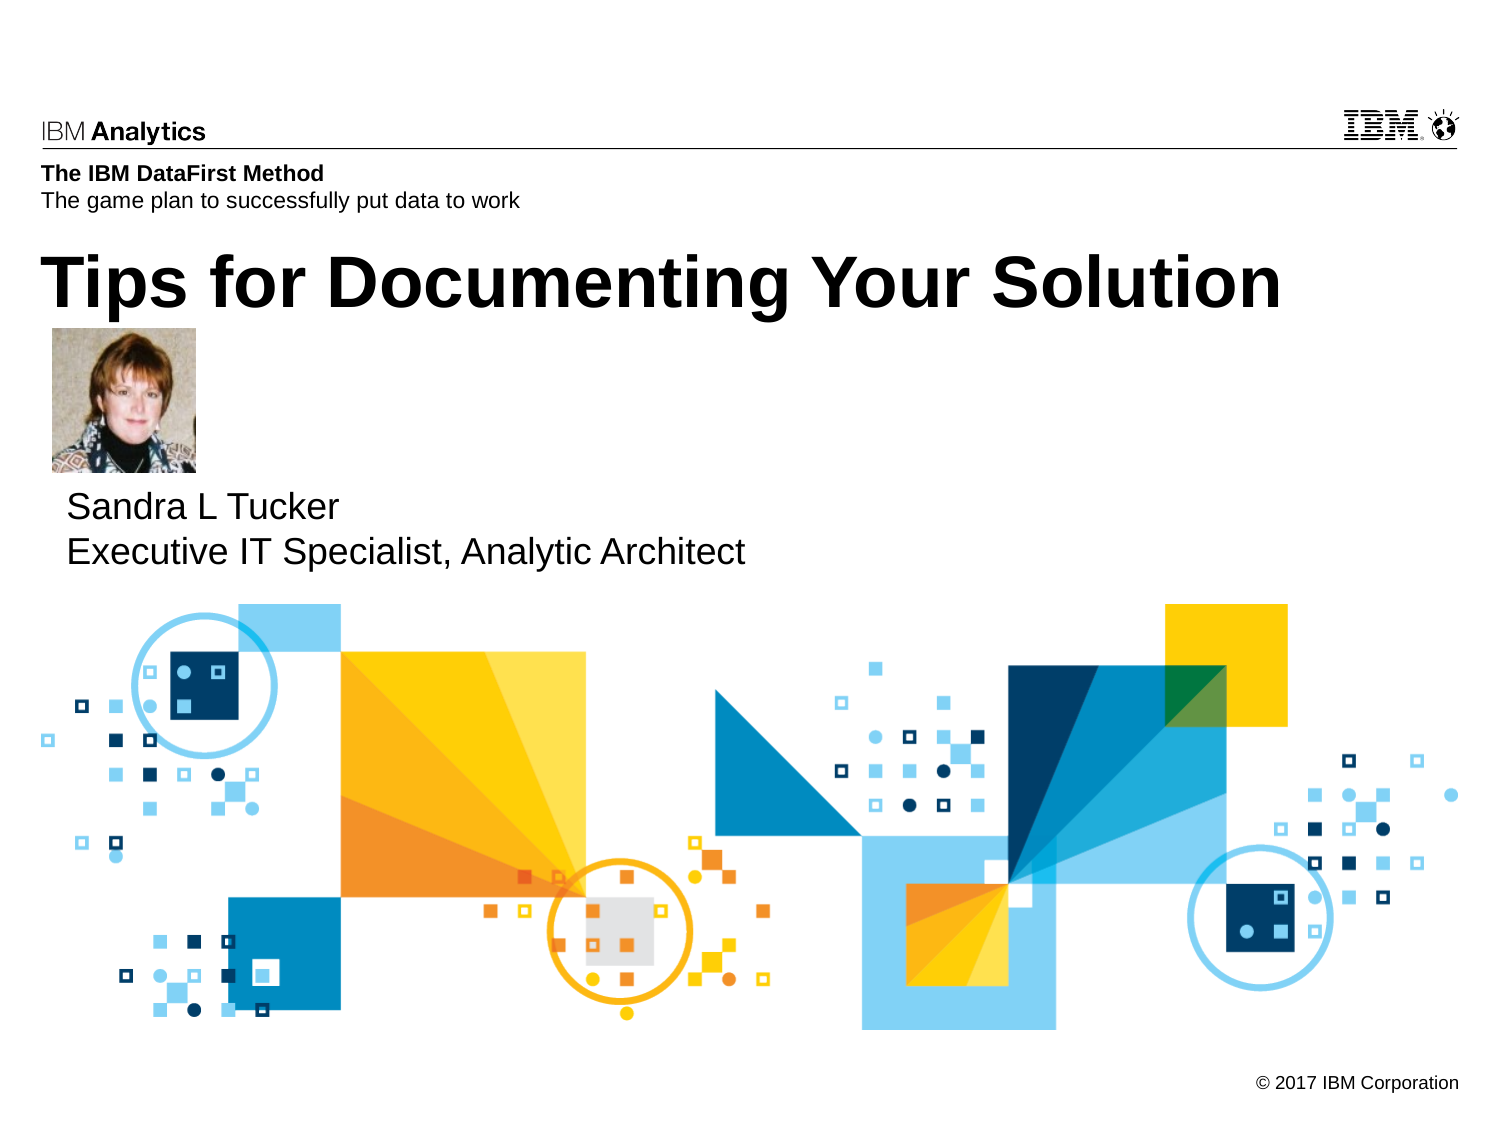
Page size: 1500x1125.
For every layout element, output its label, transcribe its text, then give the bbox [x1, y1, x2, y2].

subtitle The IBM DataFirst Method The game plan to successfully put data to work [40, 150, 1451, 232]
picture [51, 328, 197, 473]
title Tips for Documenting Your Solution [40, 231, 1457, 330]
picture [24, 103, 224, 160]
picture [1333, 98, 1468, 150]
text_box Sandra L Tucker Executive IT Specialist, Analytic Architect [51, 474, 762, 579]
picture [41, 604, 1458, 1030]
